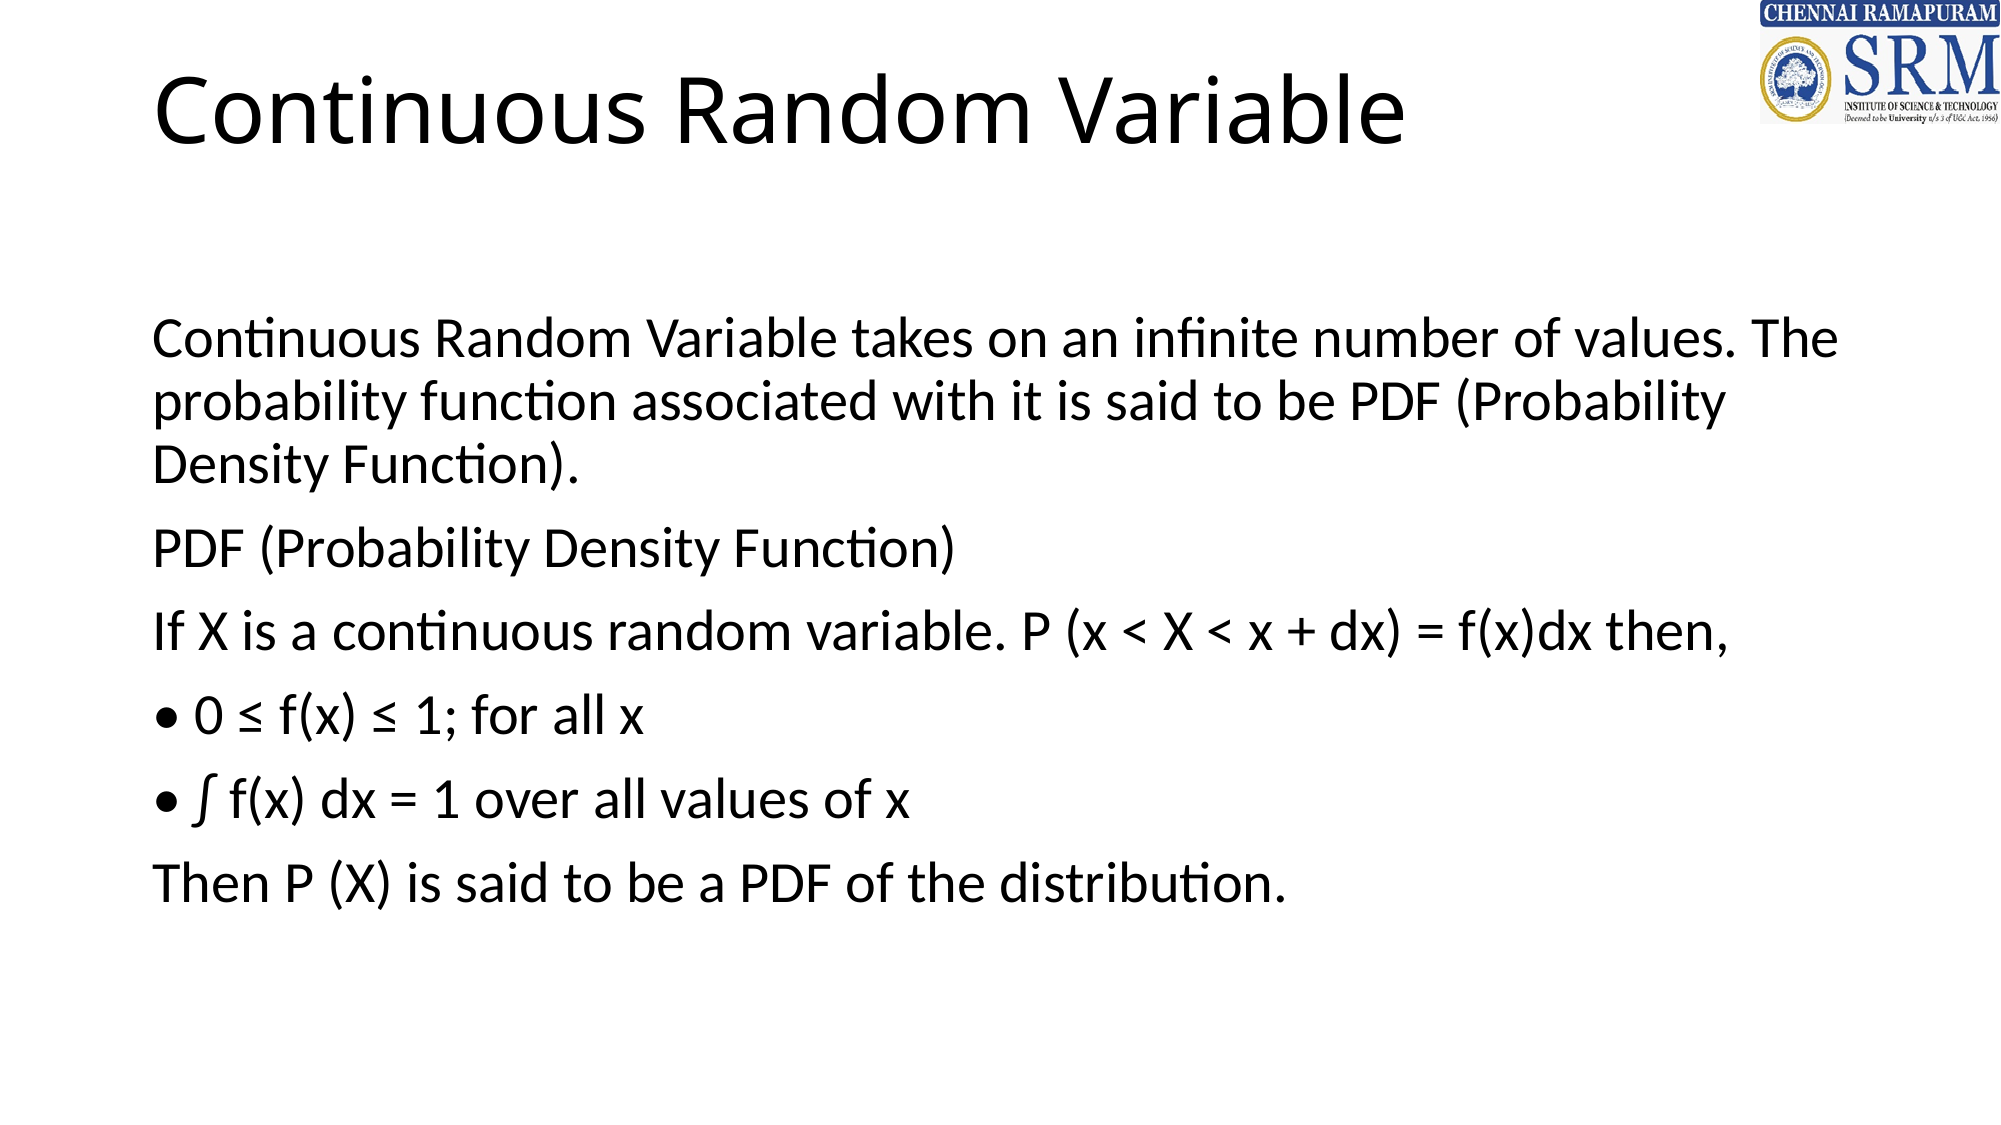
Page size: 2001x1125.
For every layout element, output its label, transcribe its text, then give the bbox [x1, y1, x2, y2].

list Continuous Random Variable takes on an infinite number of values. The probability function associated with it is said to be PDF (Probability Density Function). PDF (Probability Density Function) If X is a continuous random variable. P (x < X < x + dx) = f(x)dx then, • 0 ≤ f(x) ≤ 1; for all x • ∫ f(x) dx = 1 over all values of x Then P (X) is said to be a PDF of the distribution. [137, 299, 1863, 1014]
title Continuous Random Variable [137, 59, 1863, 278]
picture [1760, 0, 2000, 124]
